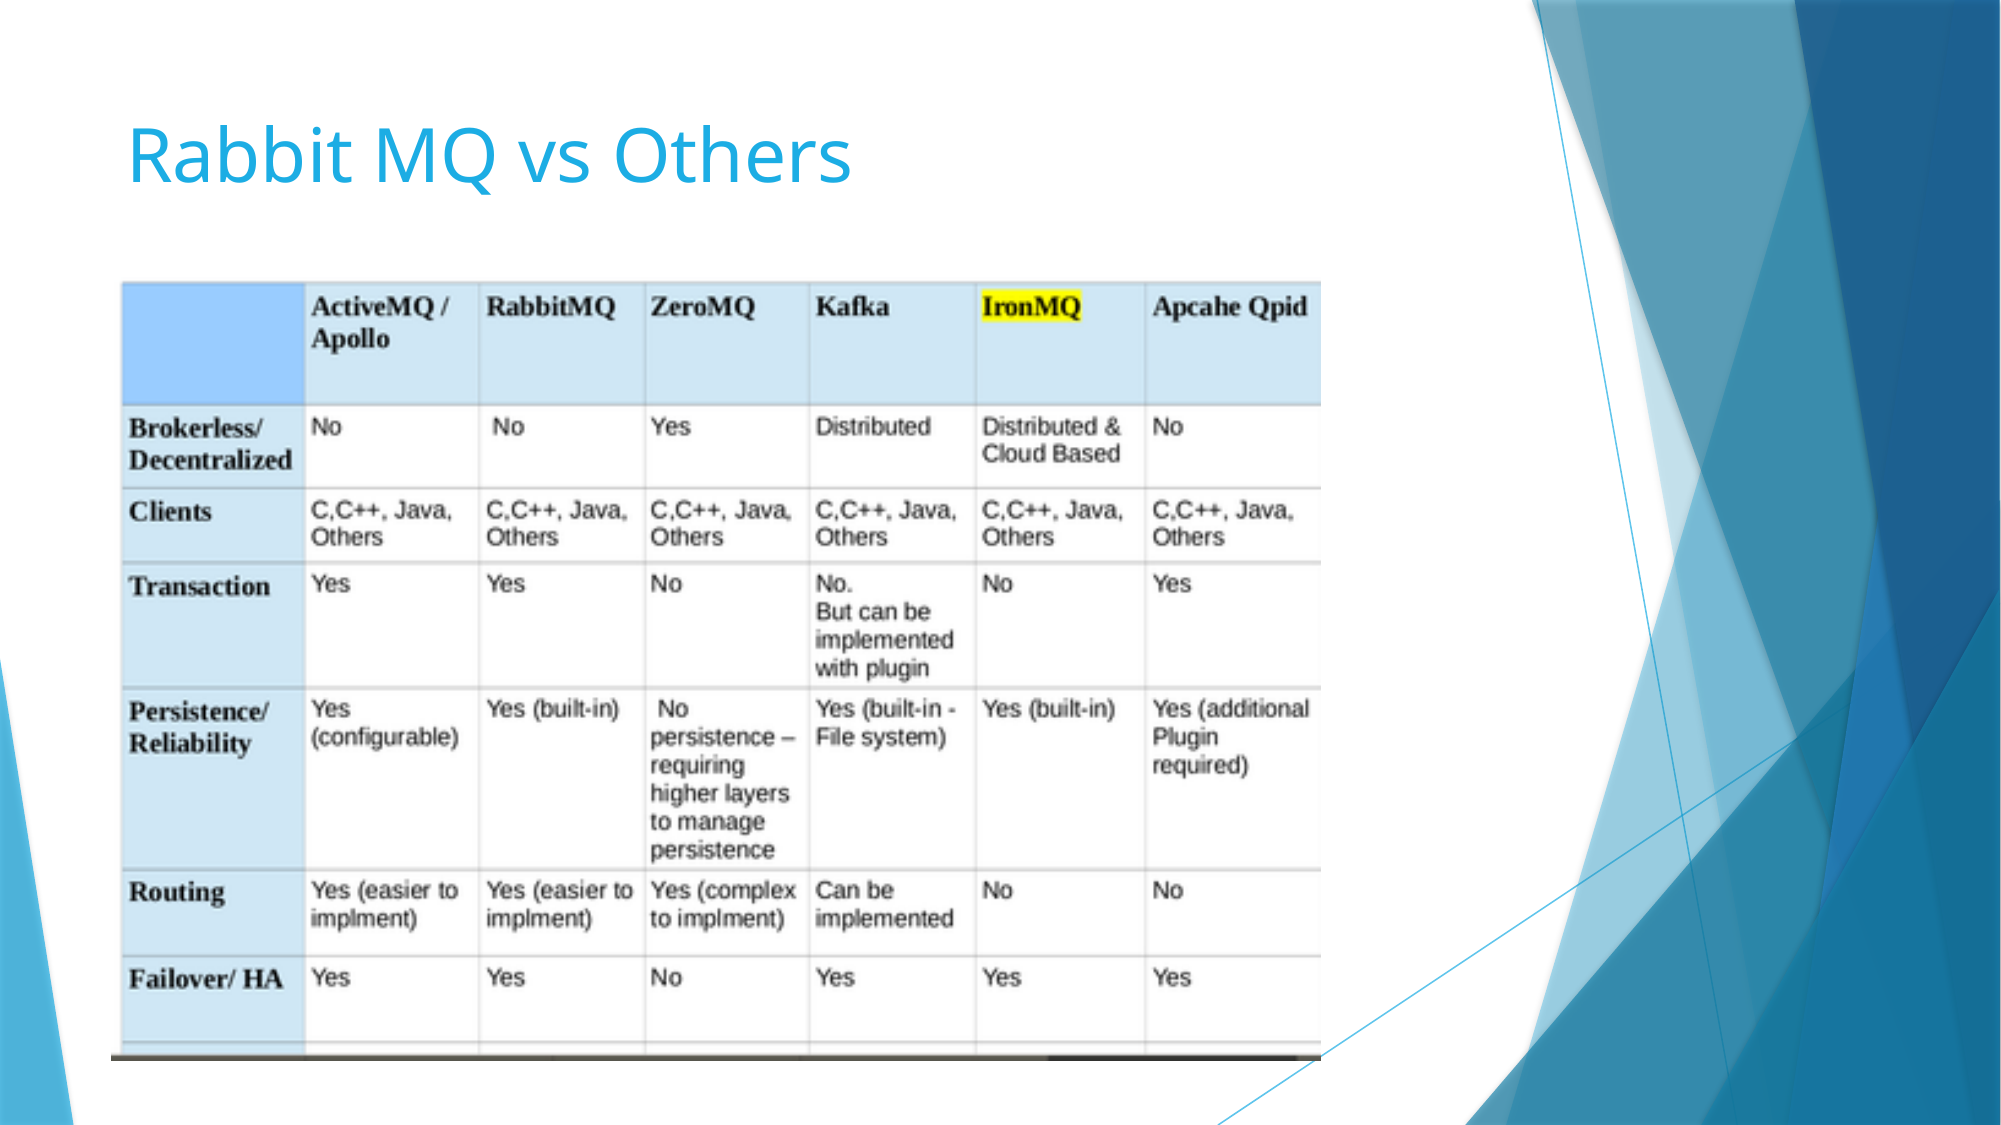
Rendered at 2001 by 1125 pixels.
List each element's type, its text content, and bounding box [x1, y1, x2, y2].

title Rabbit MQ vs Others [111, 99, 1522, 317]
picture [110, 277, 1321, 1062]
